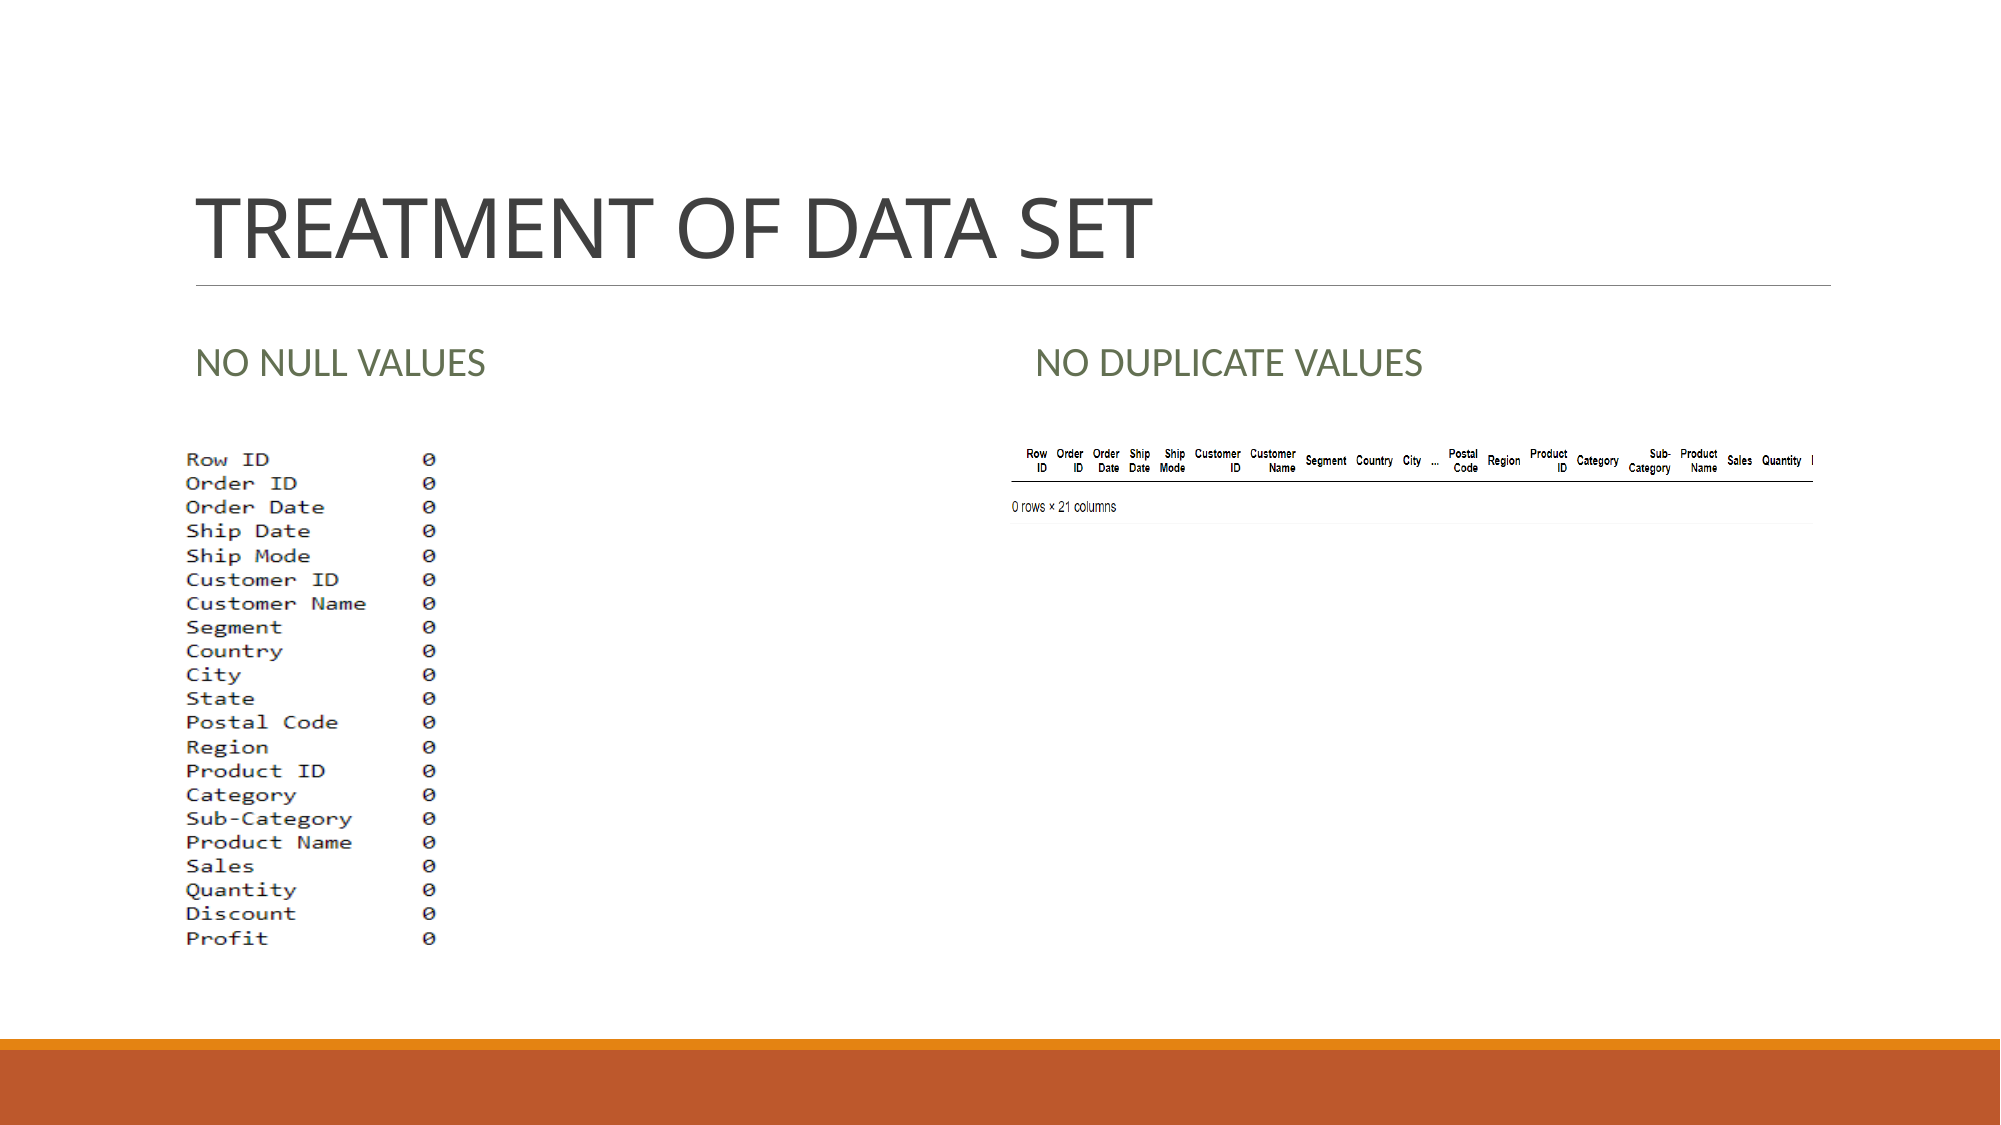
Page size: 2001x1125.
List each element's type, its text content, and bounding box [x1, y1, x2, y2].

list No null values [180, 302, 990, 424]
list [1009, 423, 1821, 525]
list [179, 445, 441, 956]
list No duplicate values [1020, 302, 1830, 424]
title TREATMENT OF DATA SET [180, 47, 1830, 285]
